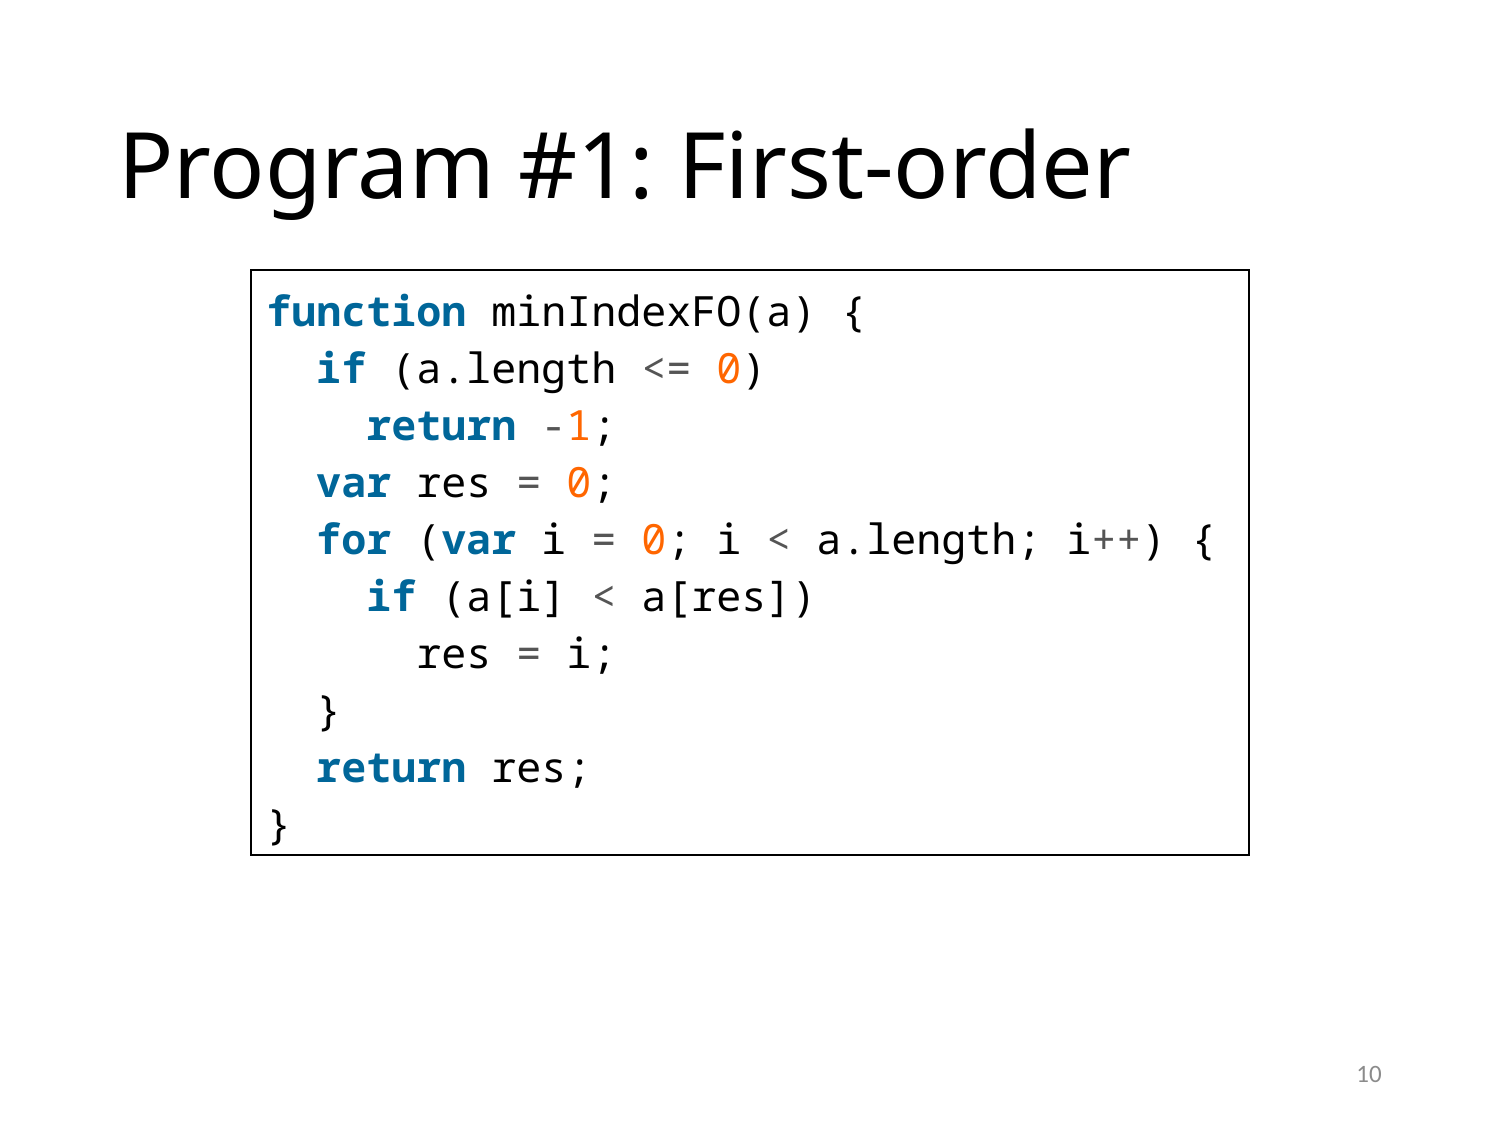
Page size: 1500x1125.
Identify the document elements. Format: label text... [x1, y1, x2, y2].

slide_number 10 [1059, 1042, 1397, 1103]
text_box function minIndexFO(a) { if (a.length <= 0) return -1; var res = 0; for (var i = 0; i < a.length; i++) { if (a[i] < a[res]) res = i; } return res; } [250, 269, 1250, 856]
title Program #1: First-order [103, 59, 1397, 278]
